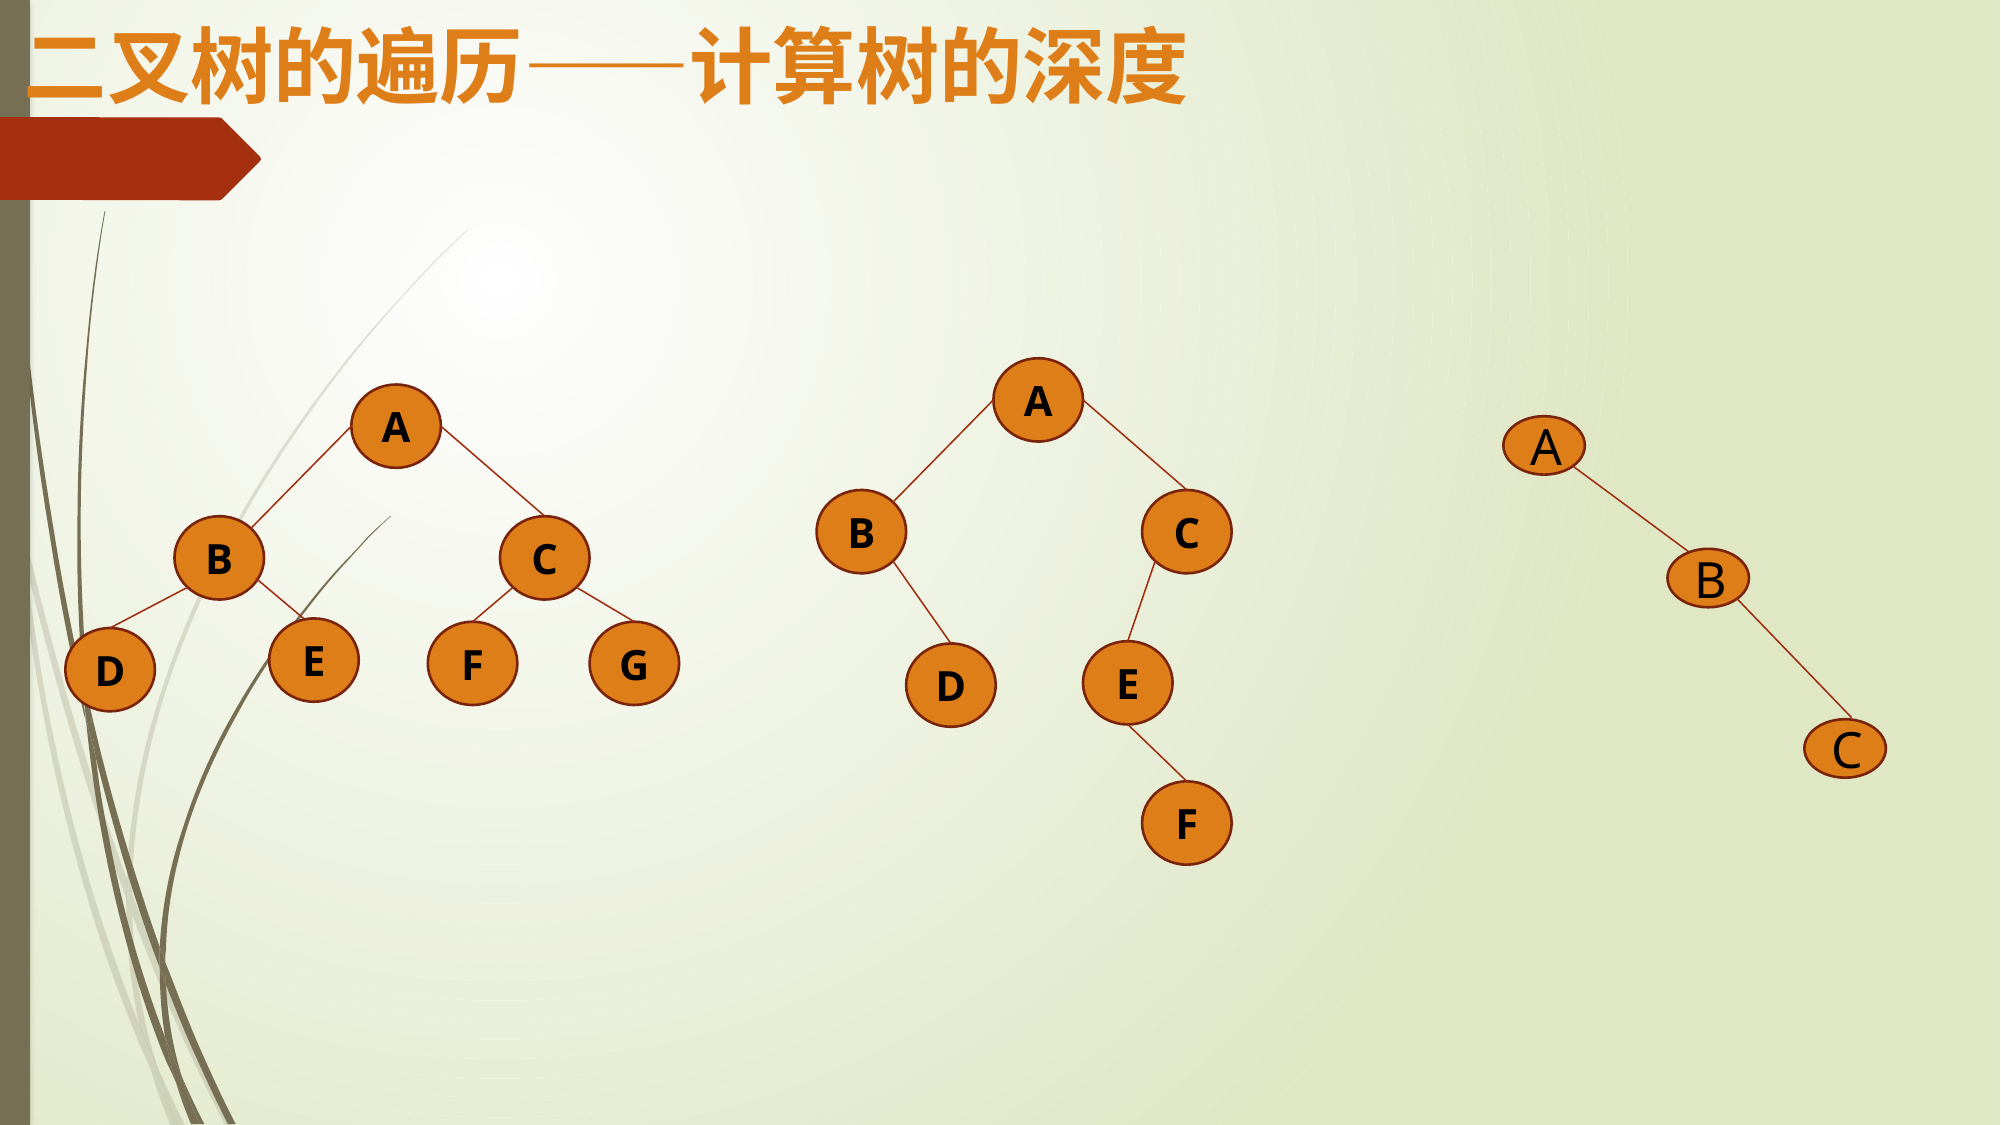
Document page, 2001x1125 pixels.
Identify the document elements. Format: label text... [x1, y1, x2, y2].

text_box 二叉树的遍历——计算树的深度 [8, 6, 1445, 133]
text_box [1503, 415, 1887, 778]
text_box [64, 384, 680, 712]
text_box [816, 357, 1232, 865]
